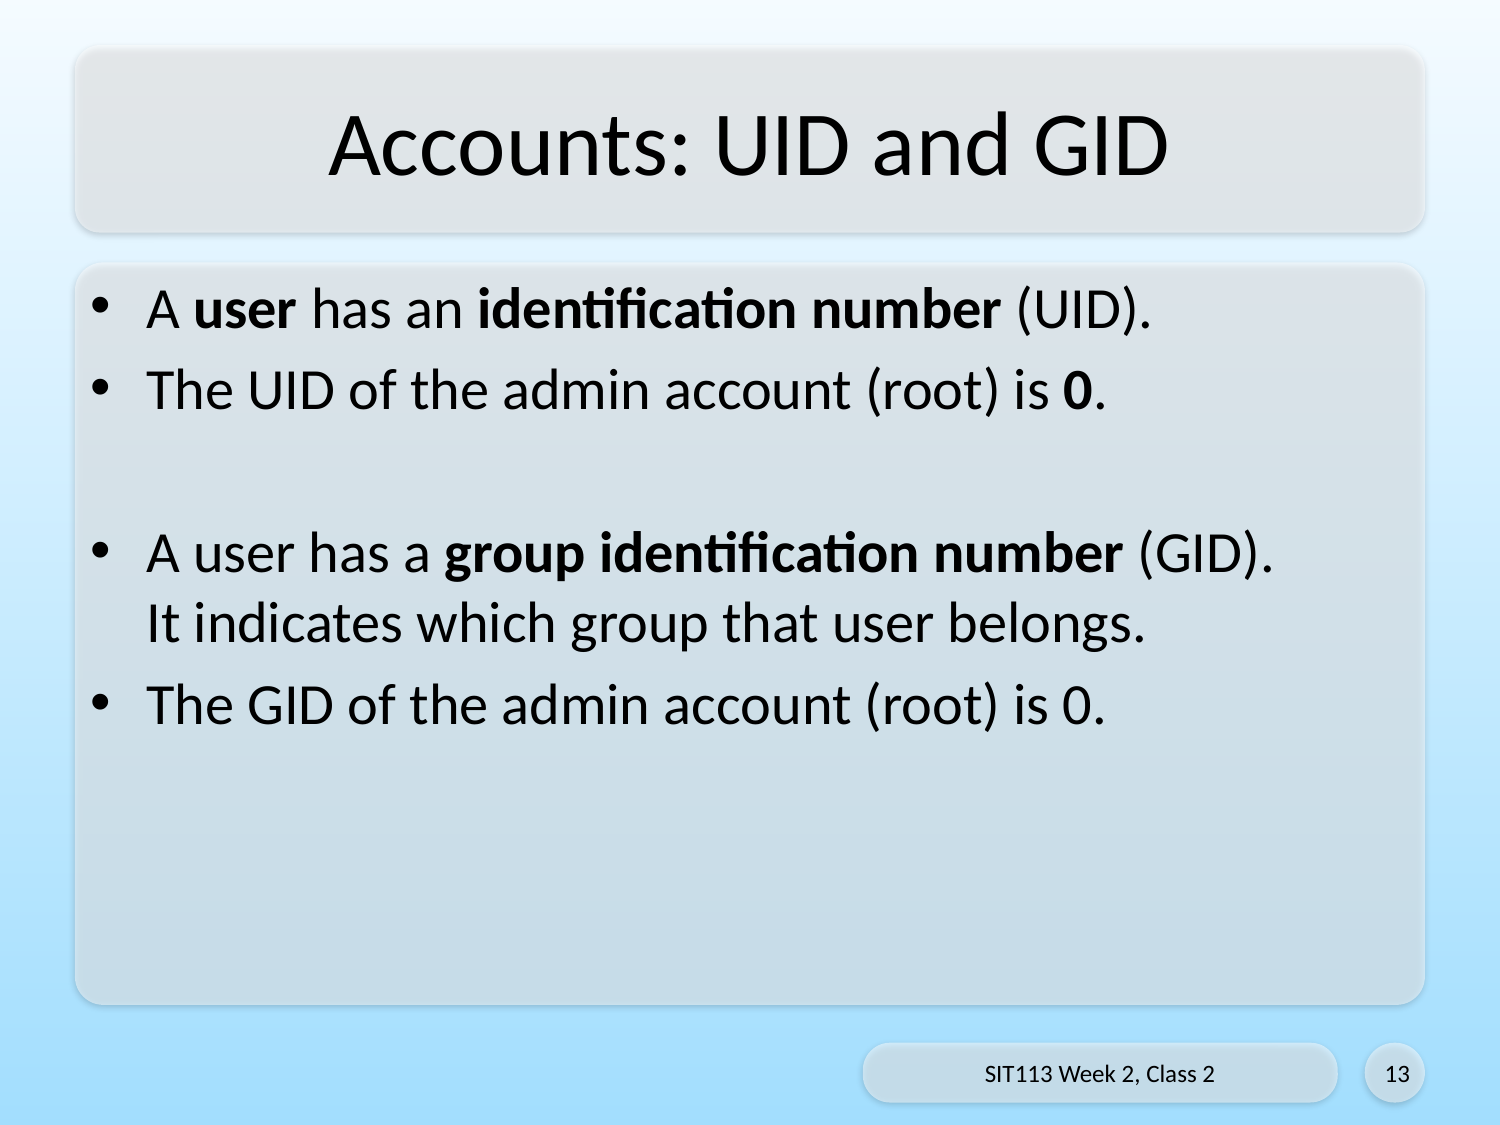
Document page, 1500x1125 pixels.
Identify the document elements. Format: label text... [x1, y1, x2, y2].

footer SIT113 Week 2, Class 2 [862, 1042, 1338, 1103]
slide_number 13 [1364, 1042, 1425, 1103]
list A user has an identification number (UID). The UID of the admin account (root) is 0. A user has a group identification number (GID). It indicates which group that user belongs. The GID of the admin account (root) is 0. [75, 262, 1425, 1005]
title Accounts: UID and GID [75, 45, 1425, 233]
